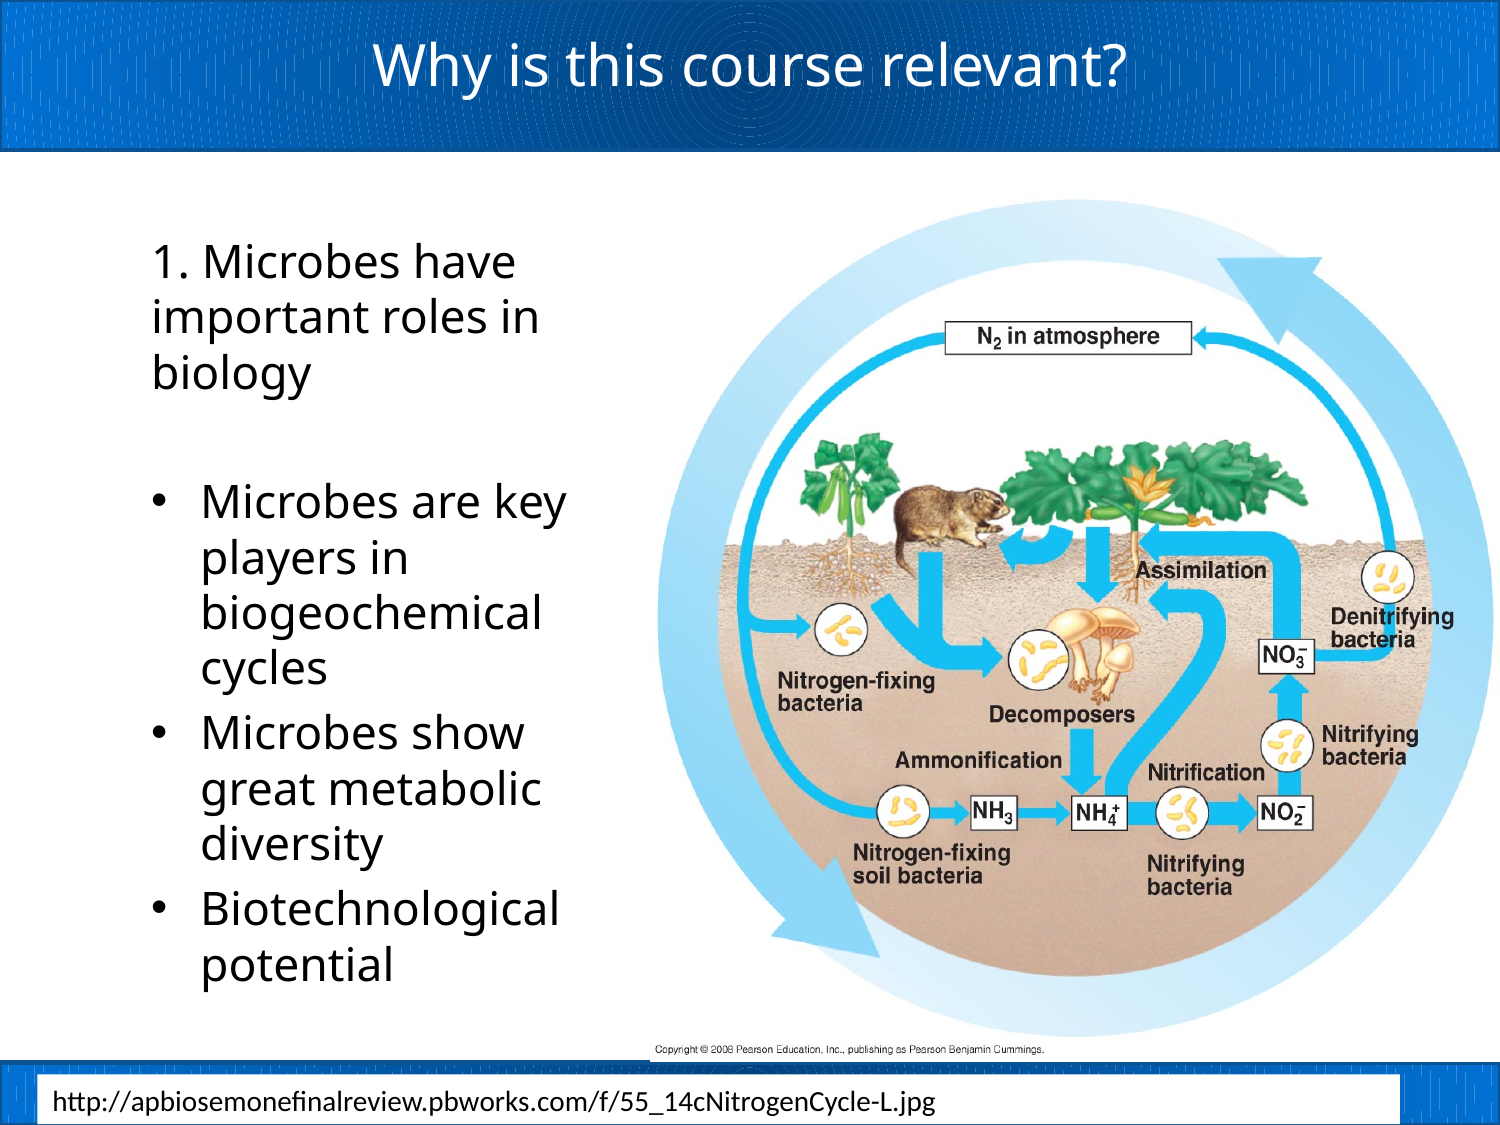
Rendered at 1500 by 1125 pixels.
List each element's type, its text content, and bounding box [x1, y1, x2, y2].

text_box [162, 487, 750, 1074]
text_box http://apbiosemonefinalreview.pbworks.com/f/55_14cNitrogenCycle-L.jpg [37, 1074, 1400, 1125]
title Why is this course relevant? [75, 13, 1425, 114]
list 1. Microbes have important roles in biology Microbes are key players in biogeochemical cycles Microbes show great metabolic diversity Biotechnological potential [137, 224, 638, 1005]
picture [649, 192, 1500, 1062]
